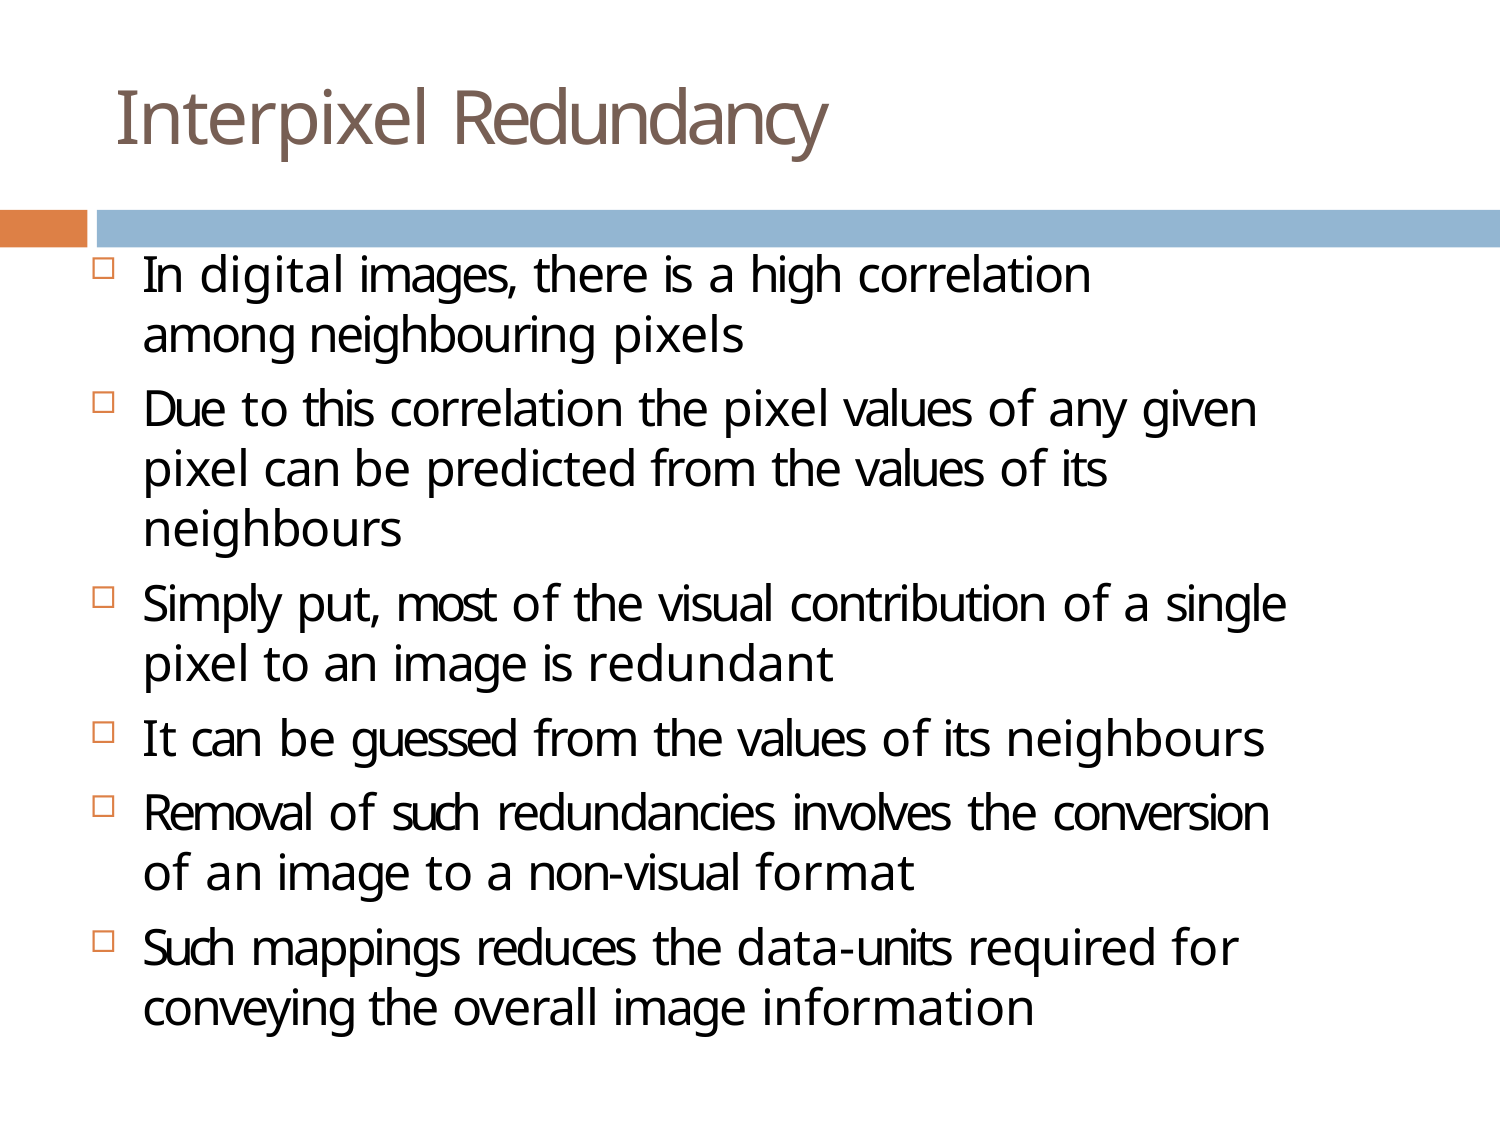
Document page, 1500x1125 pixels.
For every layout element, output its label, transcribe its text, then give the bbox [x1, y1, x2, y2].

text_box In digital images, there is a high correlation among neighbouring pixels Due to this correlation the pixel values of any given pixel can be predicted from the values of its neighbours Simply put, most of the visual contribution of a single pixel to an image is redundant It can be guessed from the values of its neighbours Removal of such redundancies involves the conversion of an image to a non-visual format Such mappings reduces the data-units required for conveying the overall image information [87, 240, 1360, 1036]
title Interpixel Redundancy [87, 0, 1413, 258]
